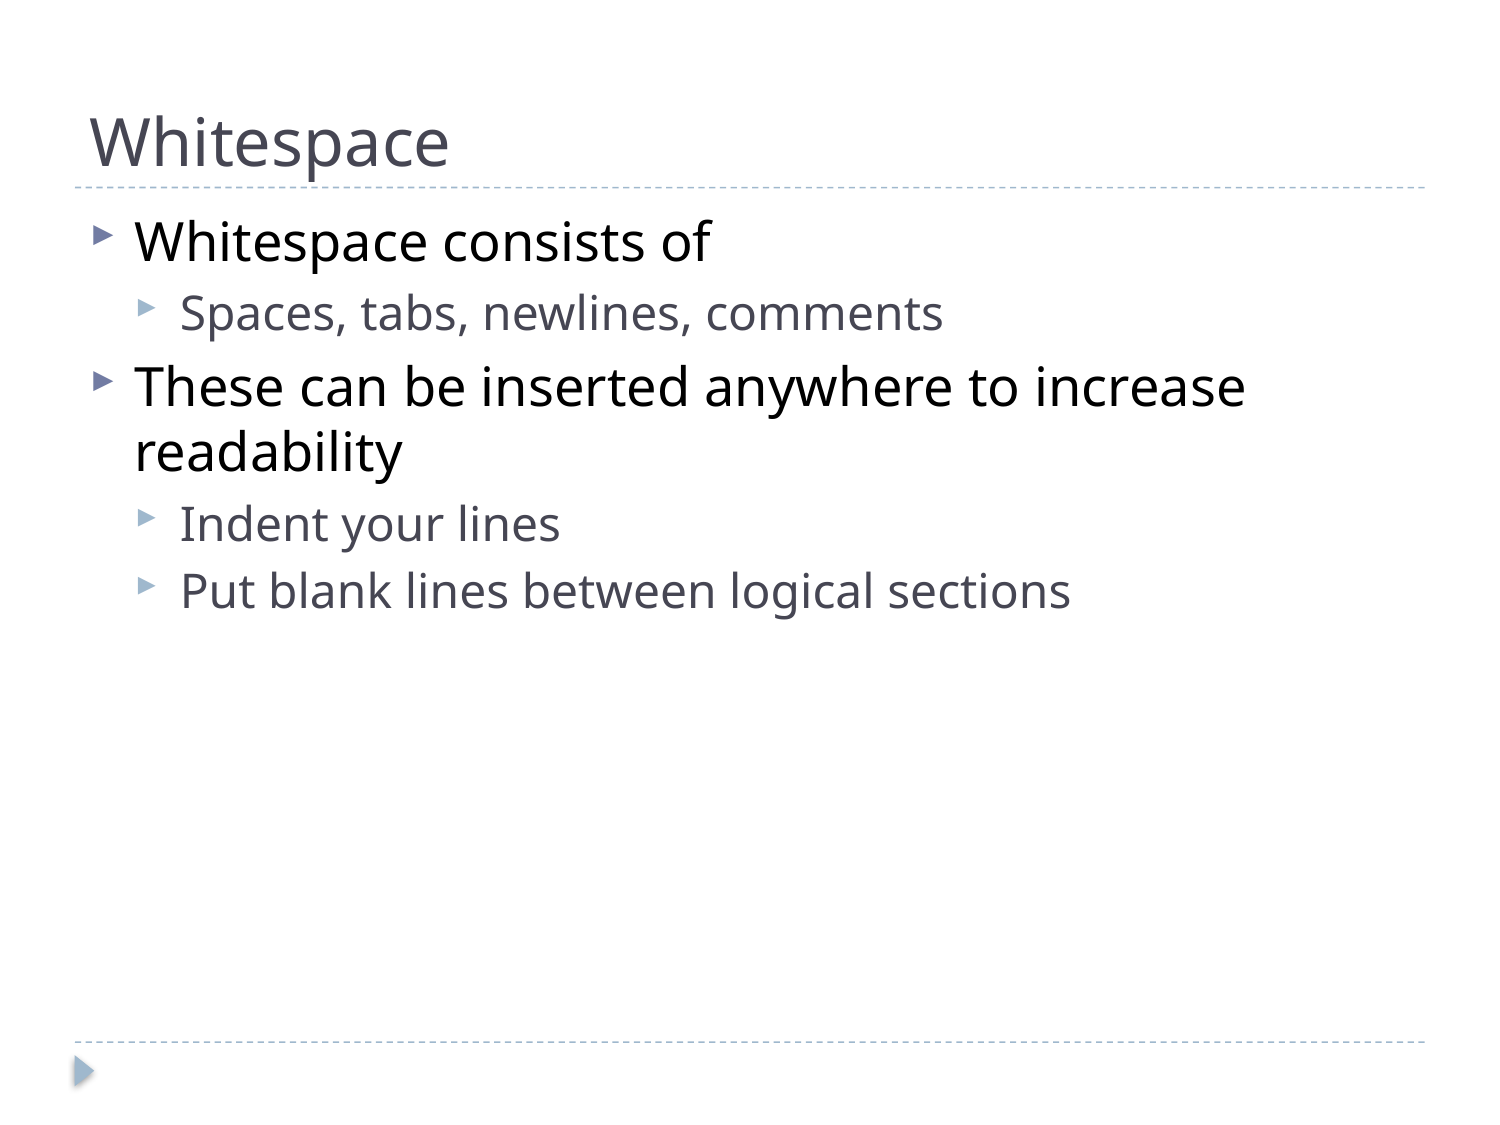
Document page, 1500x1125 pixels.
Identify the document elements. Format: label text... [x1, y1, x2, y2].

title Whitespace [75, 24, 1425, 188]
list Whitespace consists of Spaces, tabs, newlines, comments These can be inserted anywhere to increase readability Indent your lines Put blank lines between logical sections [75, 200, 1425, 1010]
